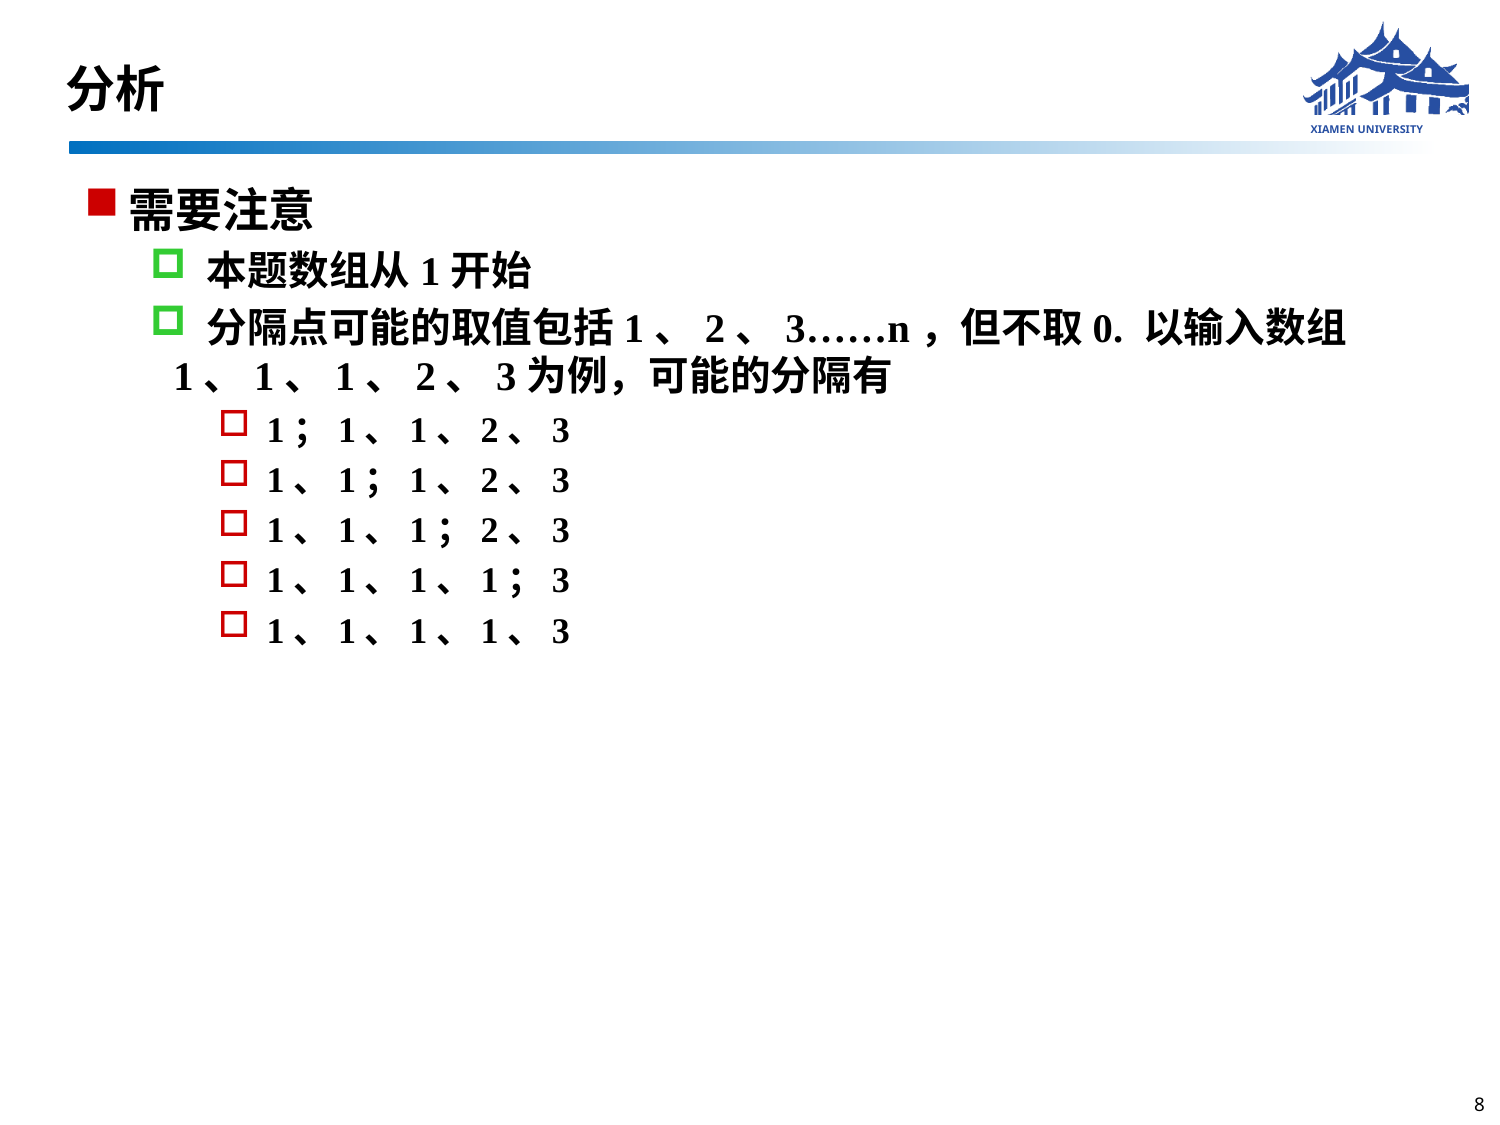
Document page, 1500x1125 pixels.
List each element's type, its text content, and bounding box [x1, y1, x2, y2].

slide_number 8 [1334, 1084, 1500, 1121]
list 需要注意 本题数组从1开始 分隔点可能的取值包括1、2、3……n，但不取0. 以输入数组1、1、1、2、3为例，可能的分隔有 1；1、1、2、3 1、1；1、2、3 1、1、1；2、3 1、1、1、1；3 1、1、1、1、3 [69, 172, 1425, 1071]
picture [1303, 21, 1469, 115]
title 分析 [50, 29, 1425, 125]
